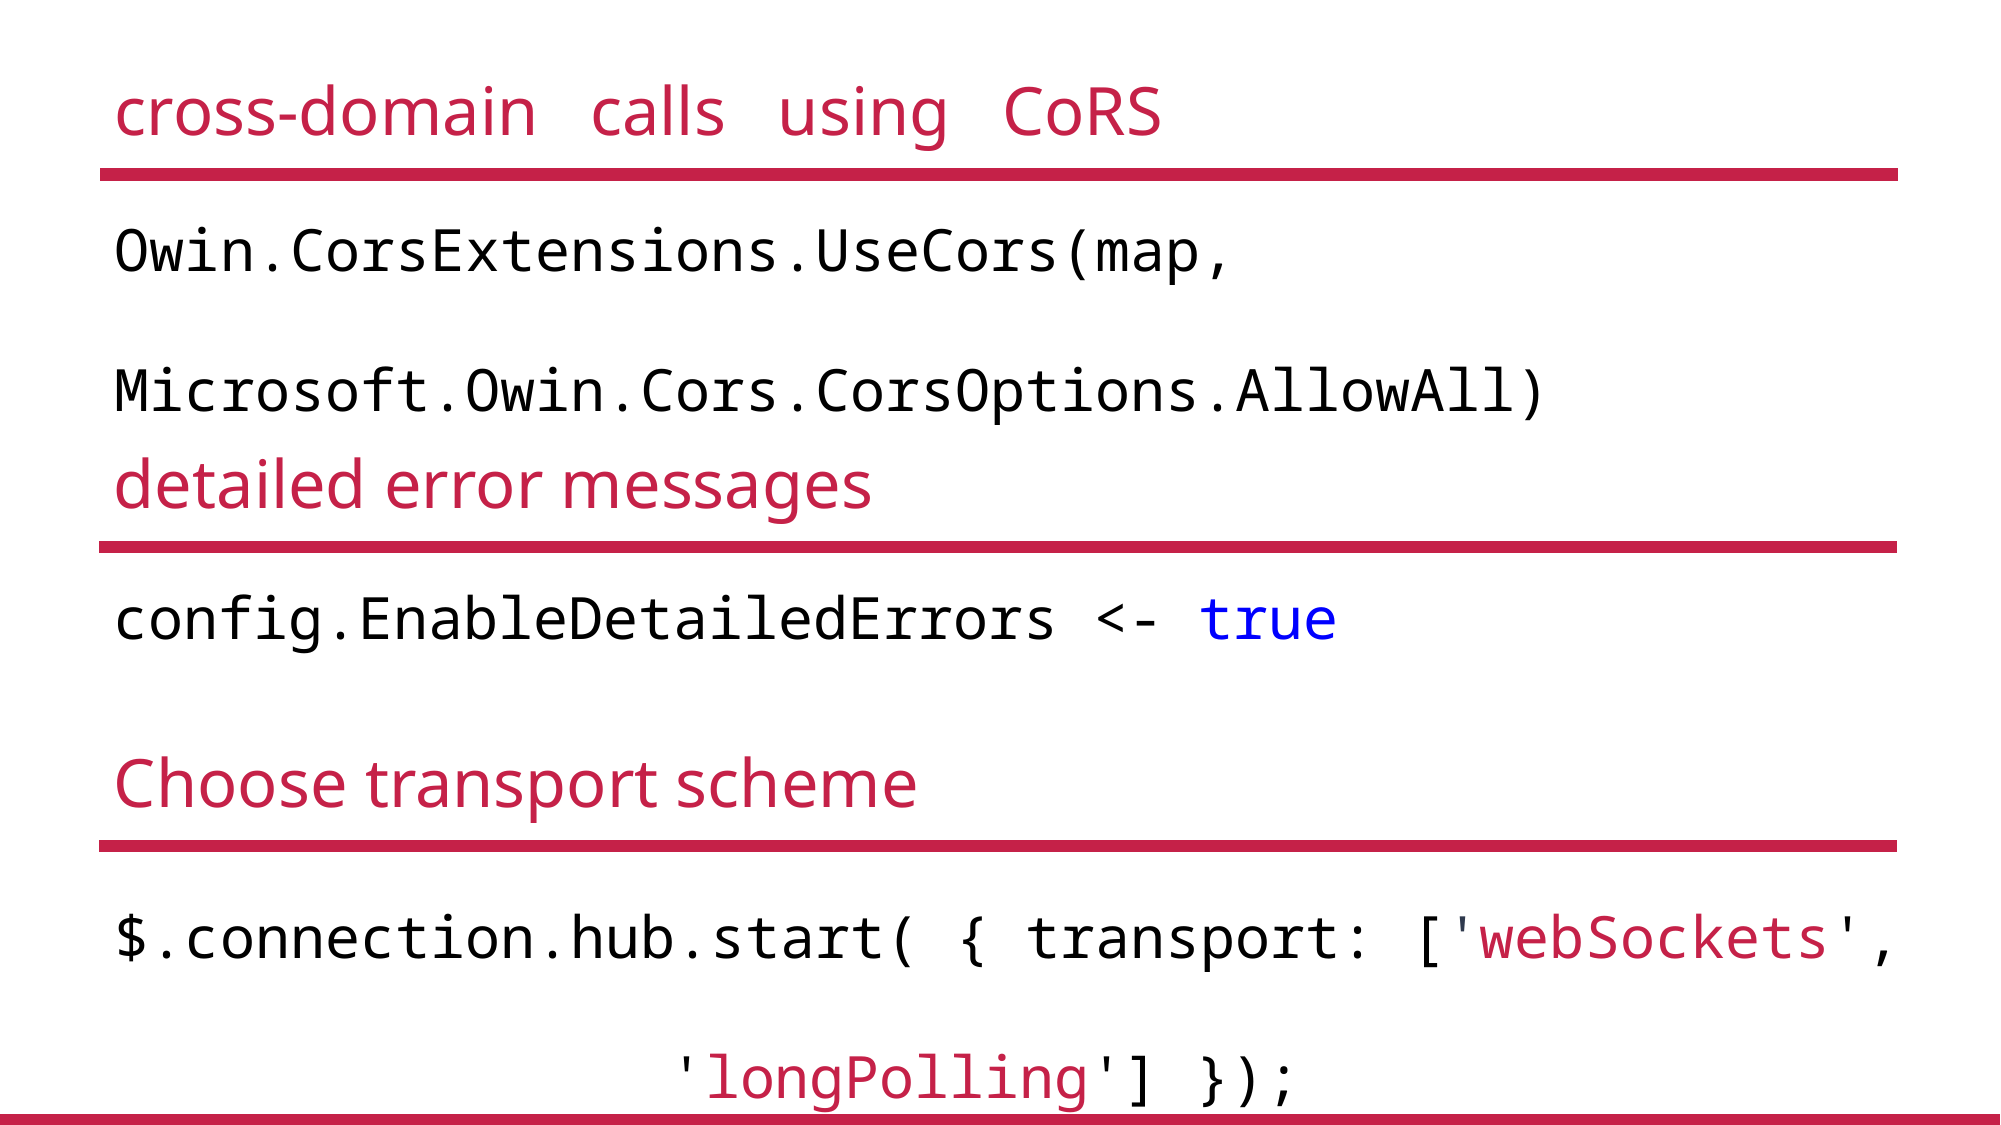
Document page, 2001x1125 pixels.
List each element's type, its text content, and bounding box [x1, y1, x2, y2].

text_box Choose transport scheme [99, 732, 1896, 828]
text_box $.connection.hub.start( { transport: ['webSockets', 'longPolling'] }); [100, 893, 1941, 1117]
text_box Owin.CorsExtensions.UseCors(map, Microsoft.Owin.Cors.CorsOptions.AllowAll) [100, 205, 1898, 431]
text_box config.EnableDetailedErrors <- true [99, 574, 1896, 659]
text_box detailed error messages [99, 433, 1896, 529]
text_box cross-domain calls using CoRS [100, 61, 1899, 156]
